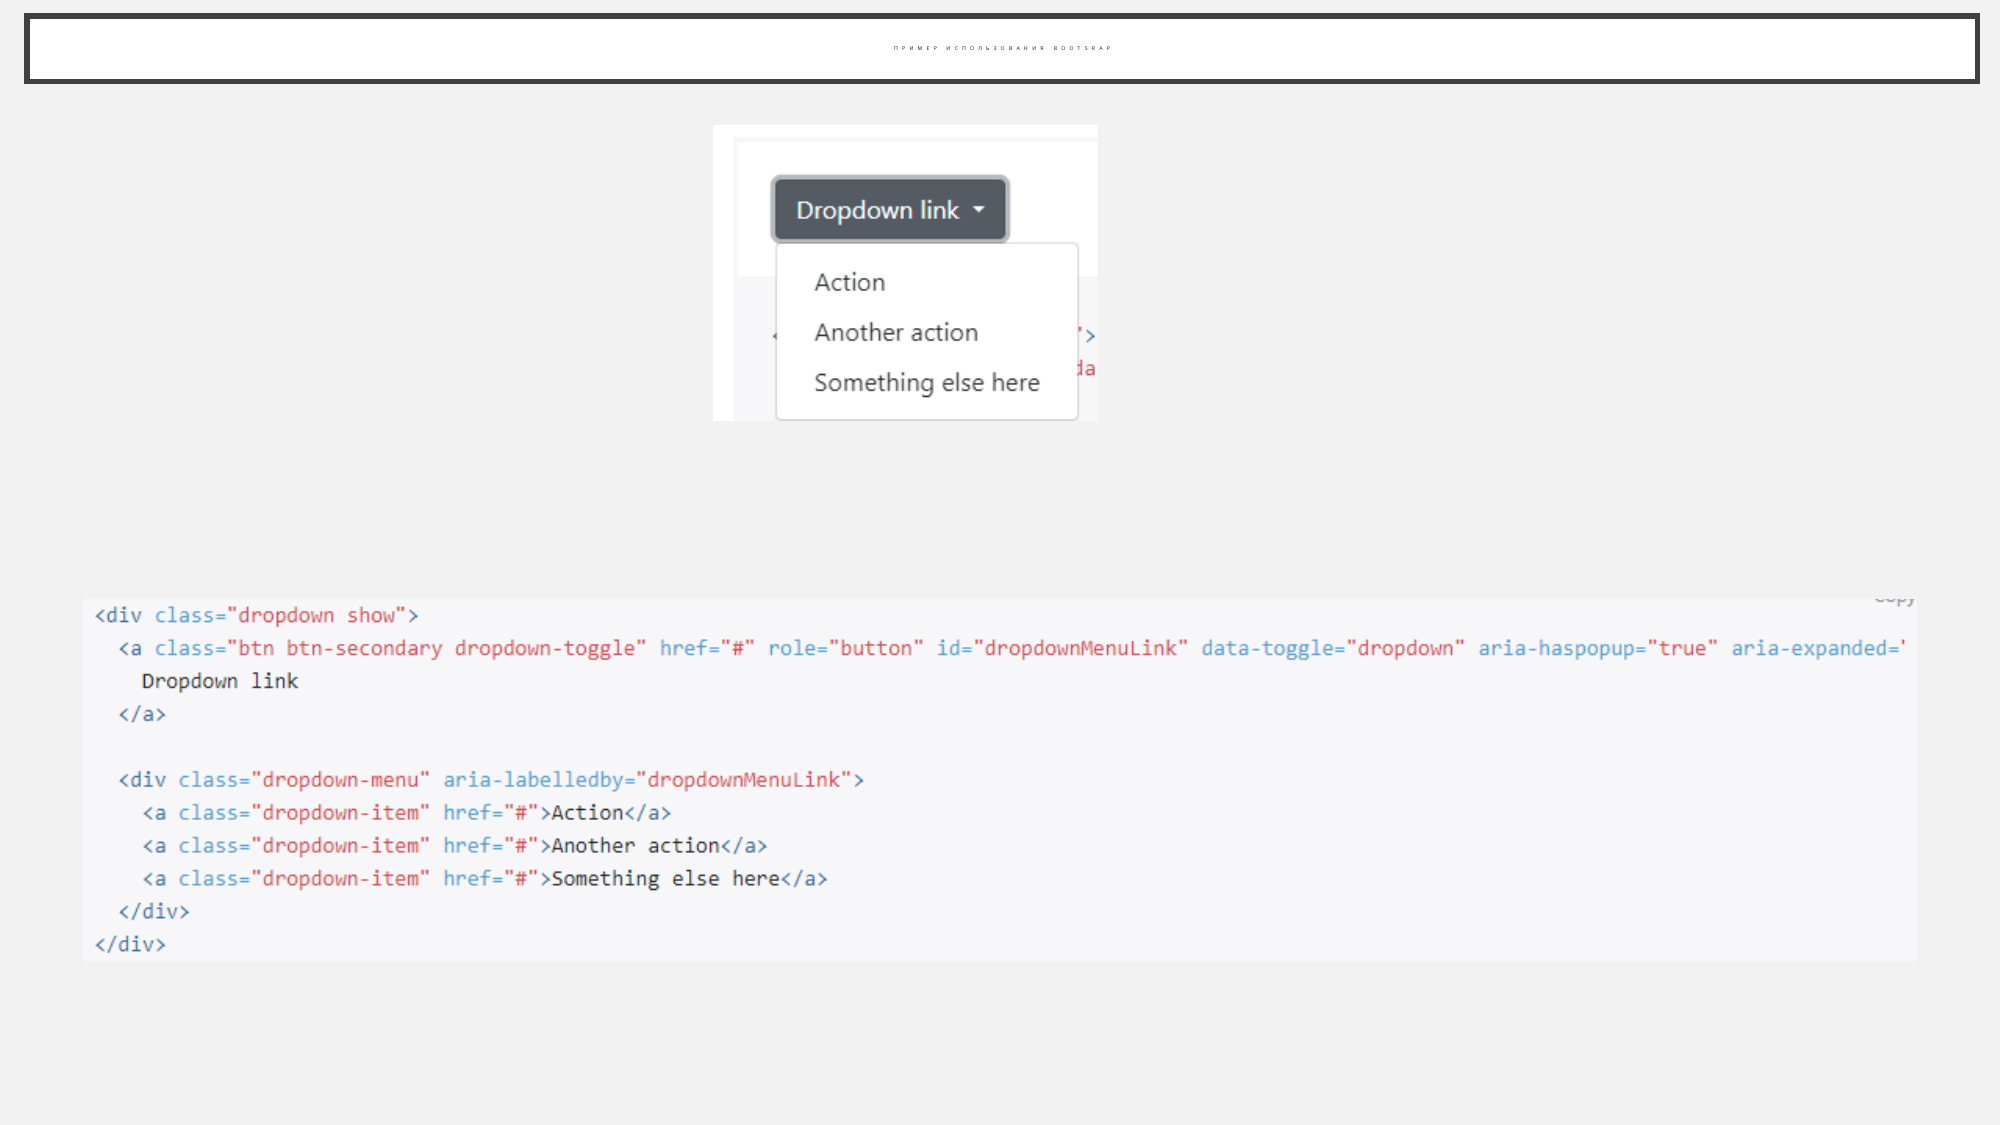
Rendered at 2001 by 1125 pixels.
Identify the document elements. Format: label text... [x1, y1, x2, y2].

picture [83, 599, 1917, 961]
title Пример использования BOOtsrap [24, 13, 1980, 84]
picture [713, 125, 1098, 421]
